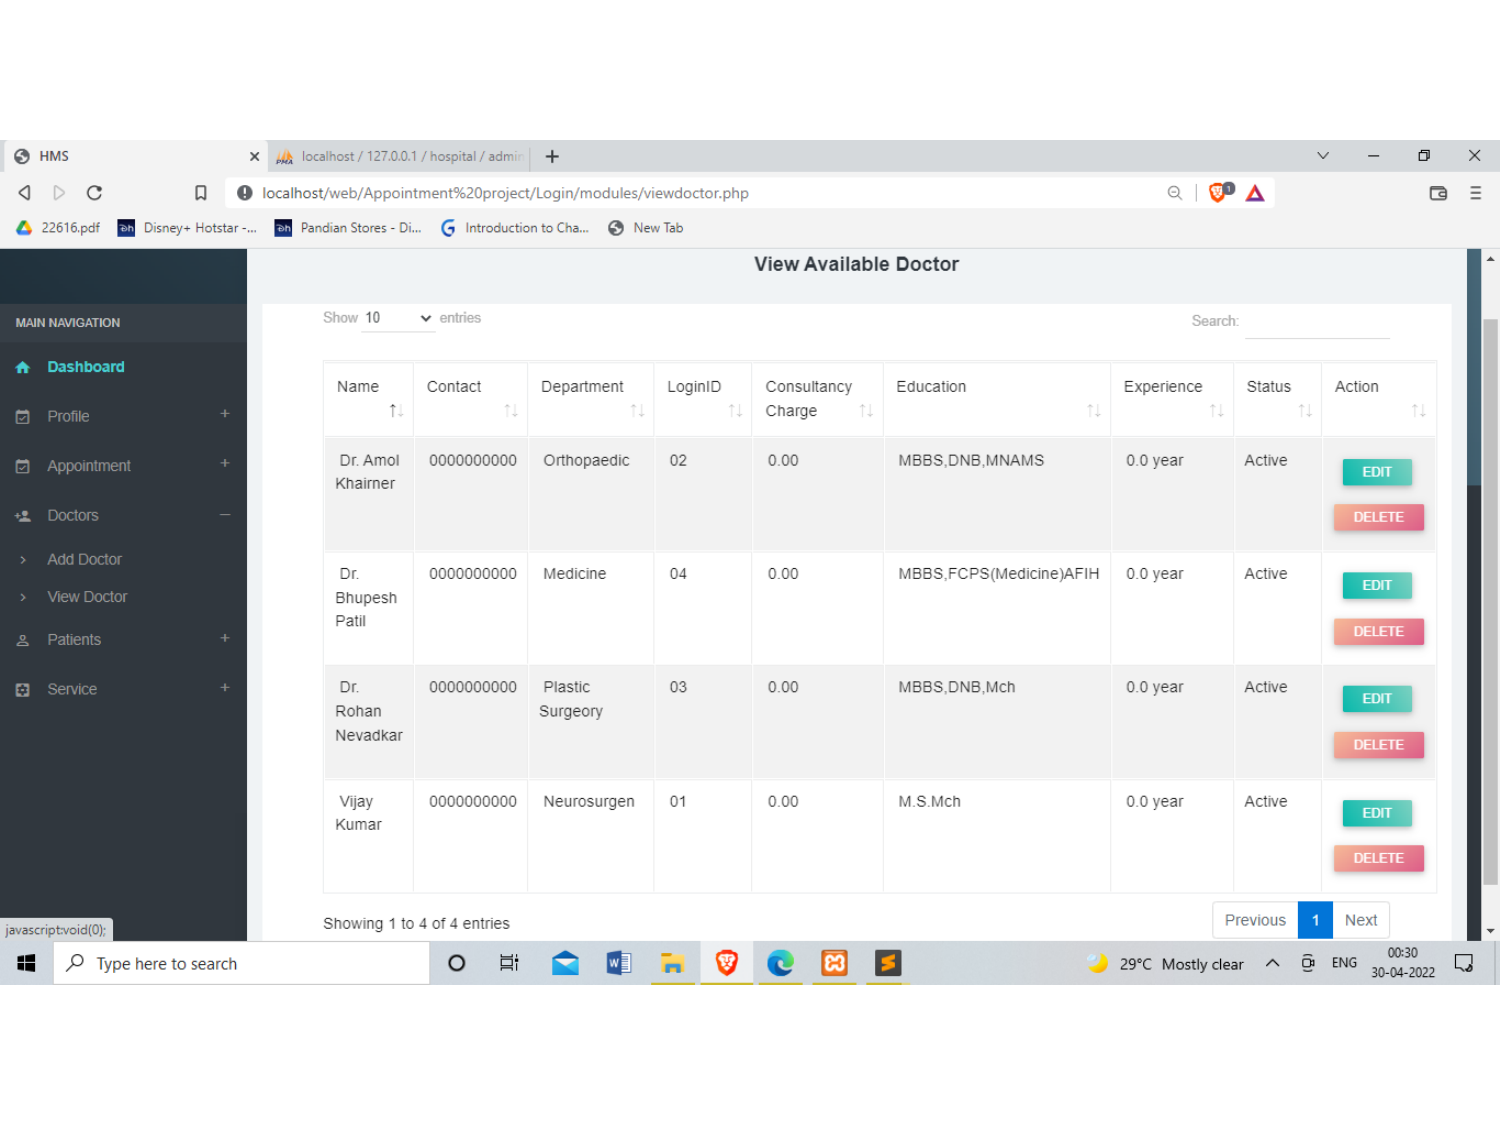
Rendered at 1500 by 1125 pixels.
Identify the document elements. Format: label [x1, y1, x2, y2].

picture [0, 140, 1500, 985]
